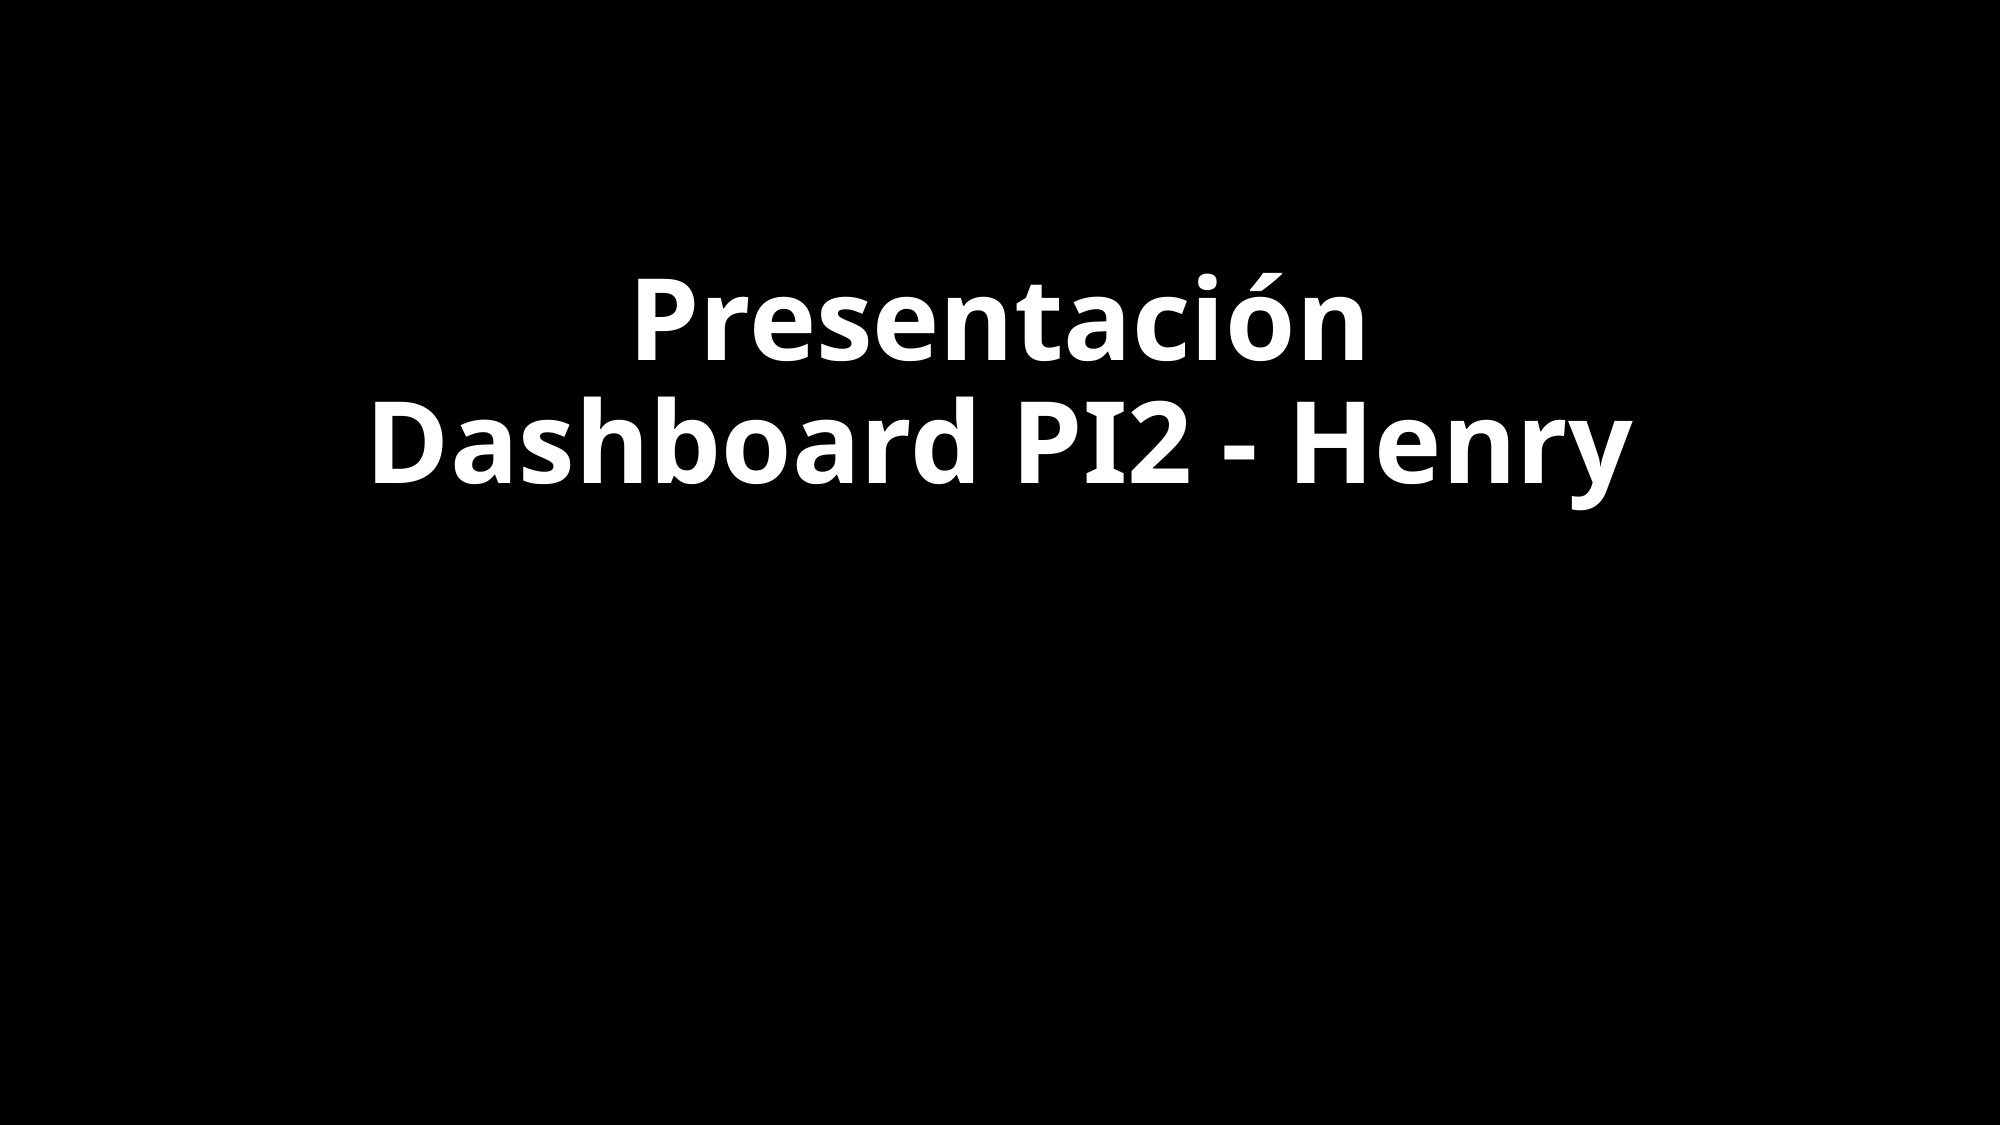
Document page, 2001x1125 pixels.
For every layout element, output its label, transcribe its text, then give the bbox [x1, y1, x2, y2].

title Presentación Dashboard PI2 - Henry [297, 207, 1703, 563]
